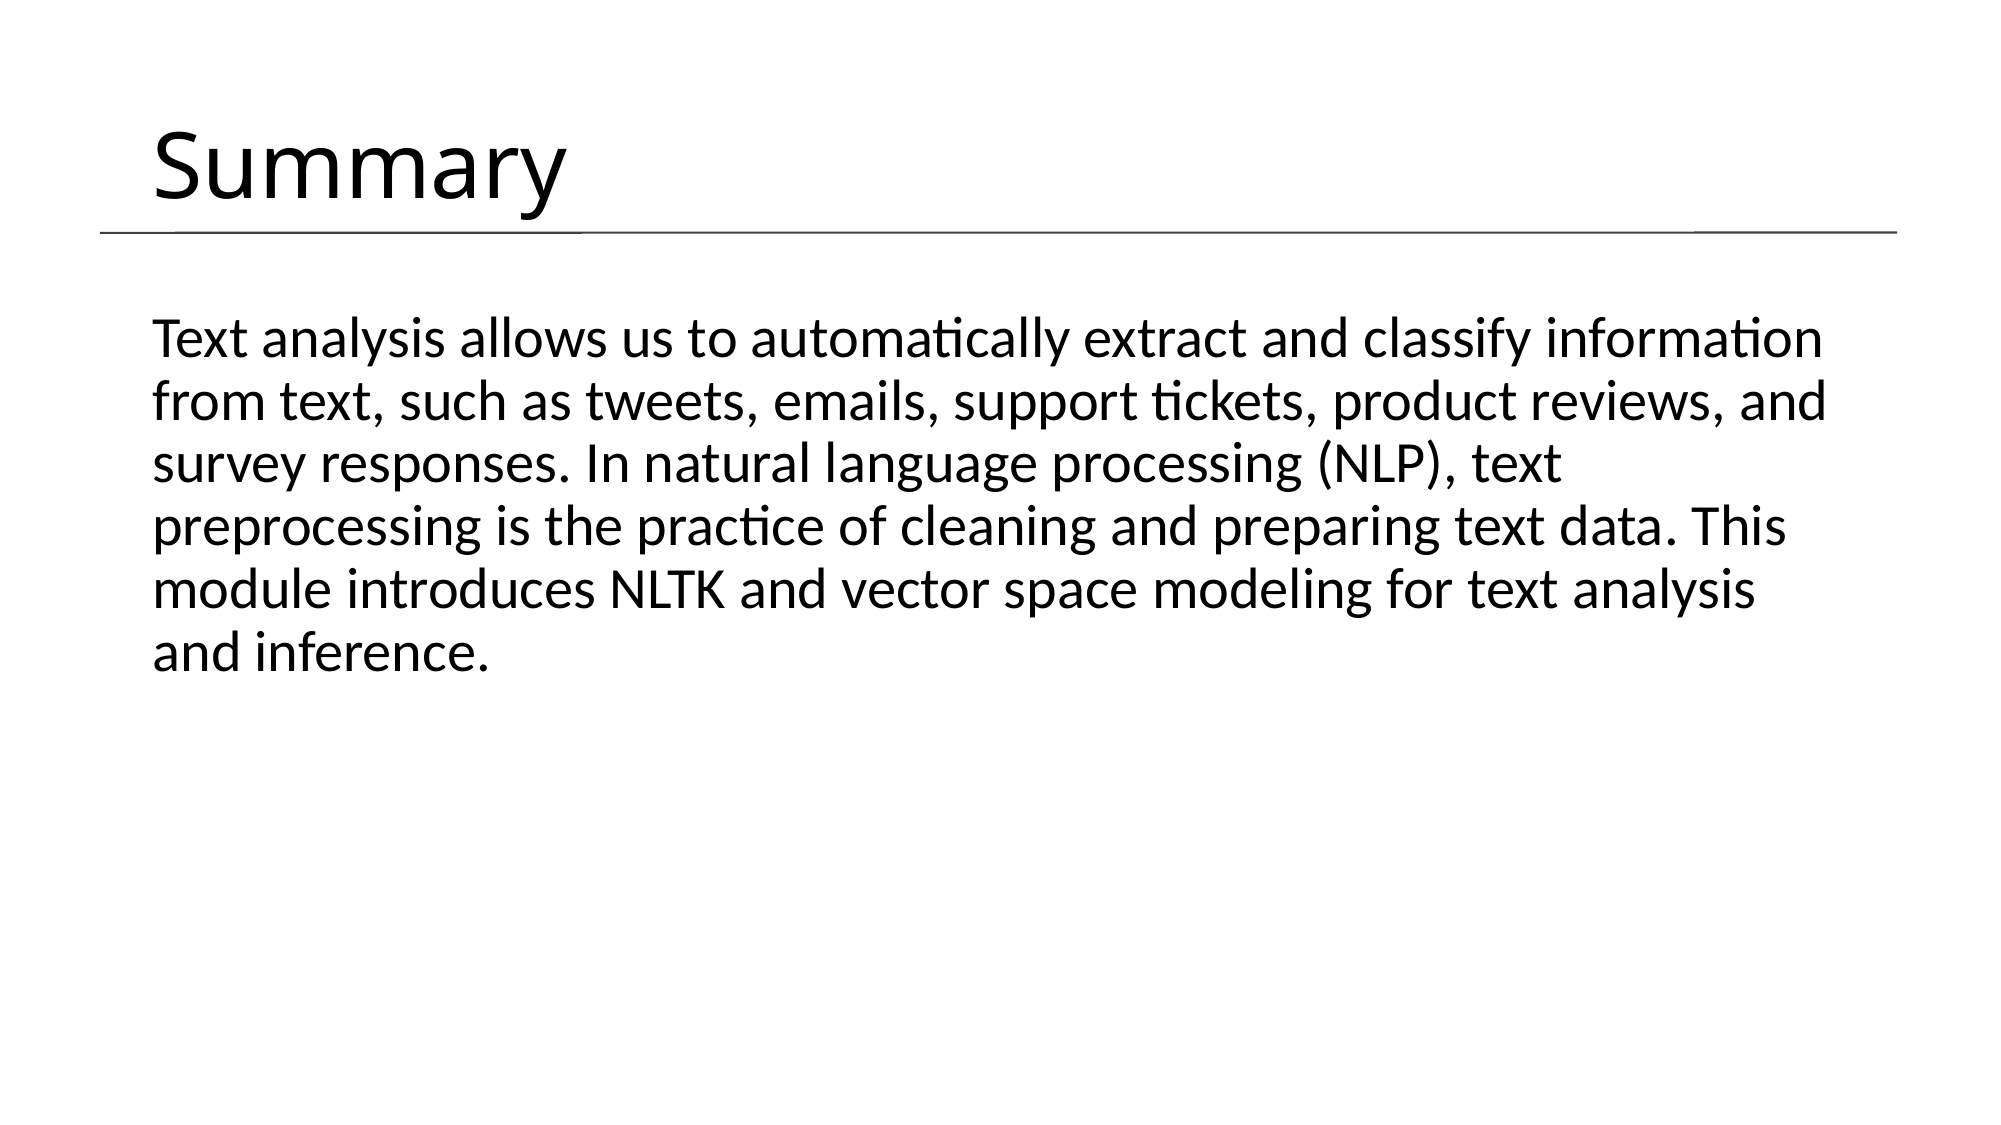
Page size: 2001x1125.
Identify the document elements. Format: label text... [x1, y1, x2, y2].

title Summary [137, 59, 1863, 278]
list Text analysis allows us to automatically extract and classify information from text, such as tweets, emails, support tickets, product reviews, and survey responses. In natural language processing (NLP), text preprocessing is the practice of cleaning and preparing text data. This module introduces NLTK and vector space modeling for text analysis and inference. [137, 299, 1863, 1014]
